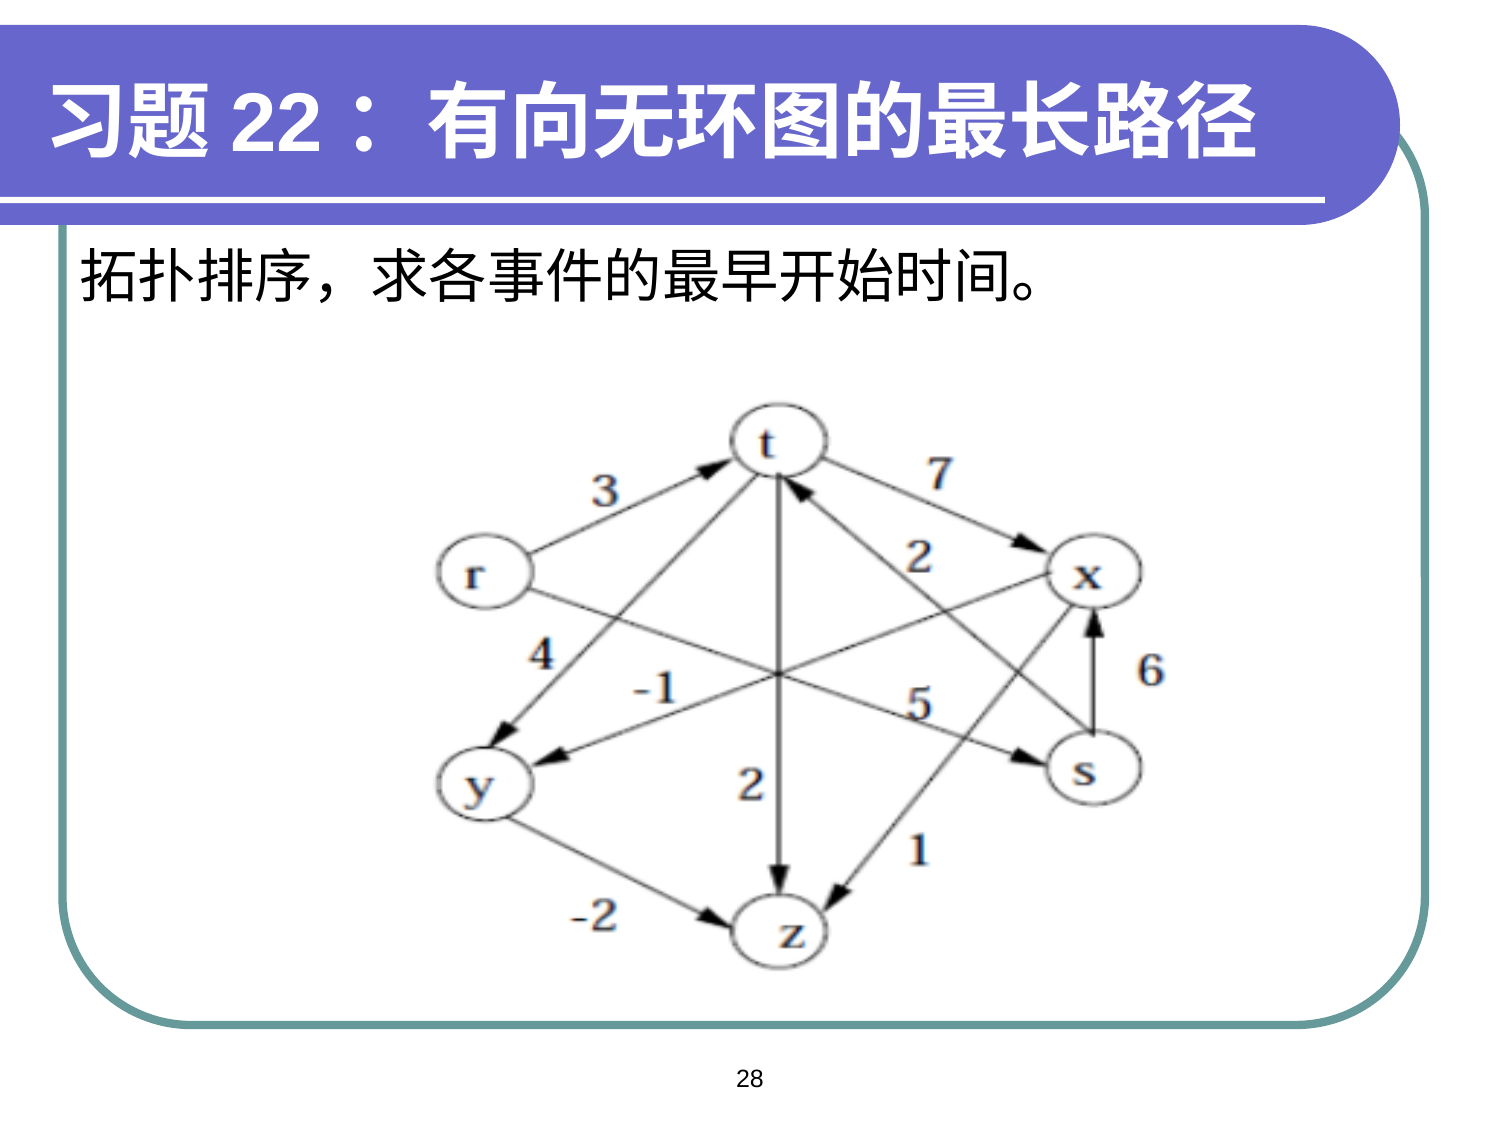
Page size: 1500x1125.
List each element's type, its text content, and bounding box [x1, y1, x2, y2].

text_box 拓扑排序，求各事件的最早开始时间。 [64, 231, 1400, 317]
text_box 习题22：有向无环图的最长路径 [29, 42, 1345, 193]
picture [288, 367, 1282, 978]
text_box 28 [512, 1024, 988, 1100]
